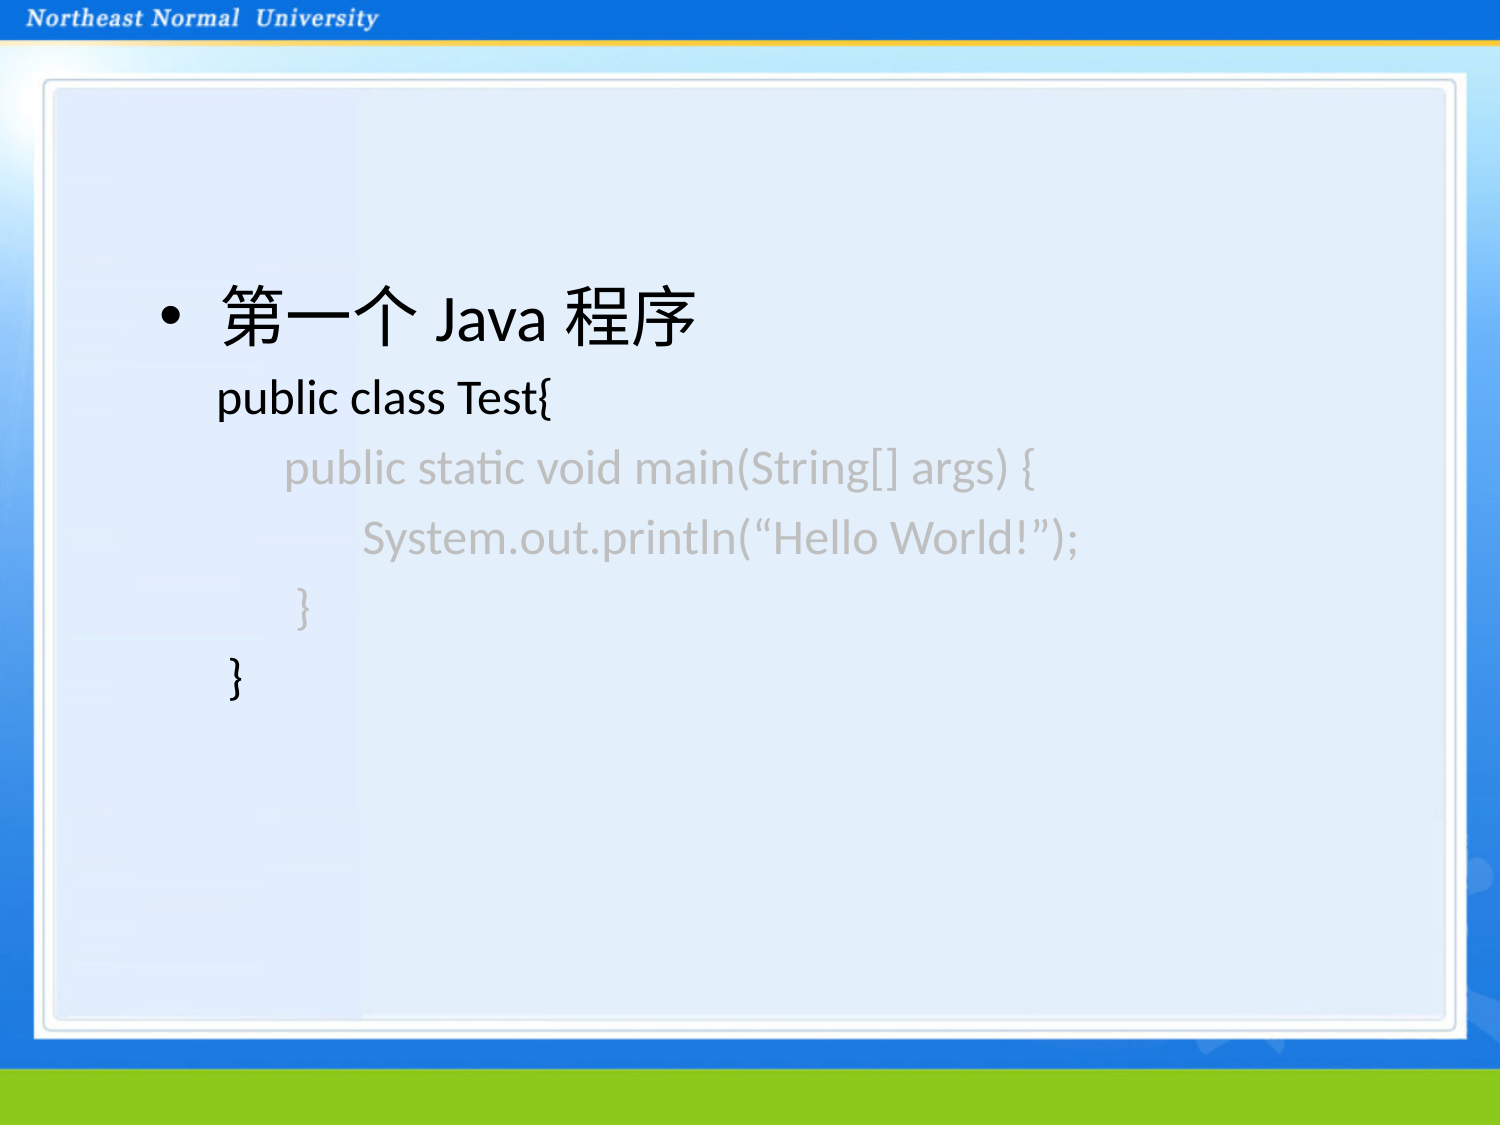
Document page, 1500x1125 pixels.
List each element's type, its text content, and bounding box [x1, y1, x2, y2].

text_box 第一个Java程序 public class Test{ public static void main(String[] args) { System.out.println(“Hello World!”); } } [145, 267, 1382, 787]
picture [0, 0, 1500, 1125]
